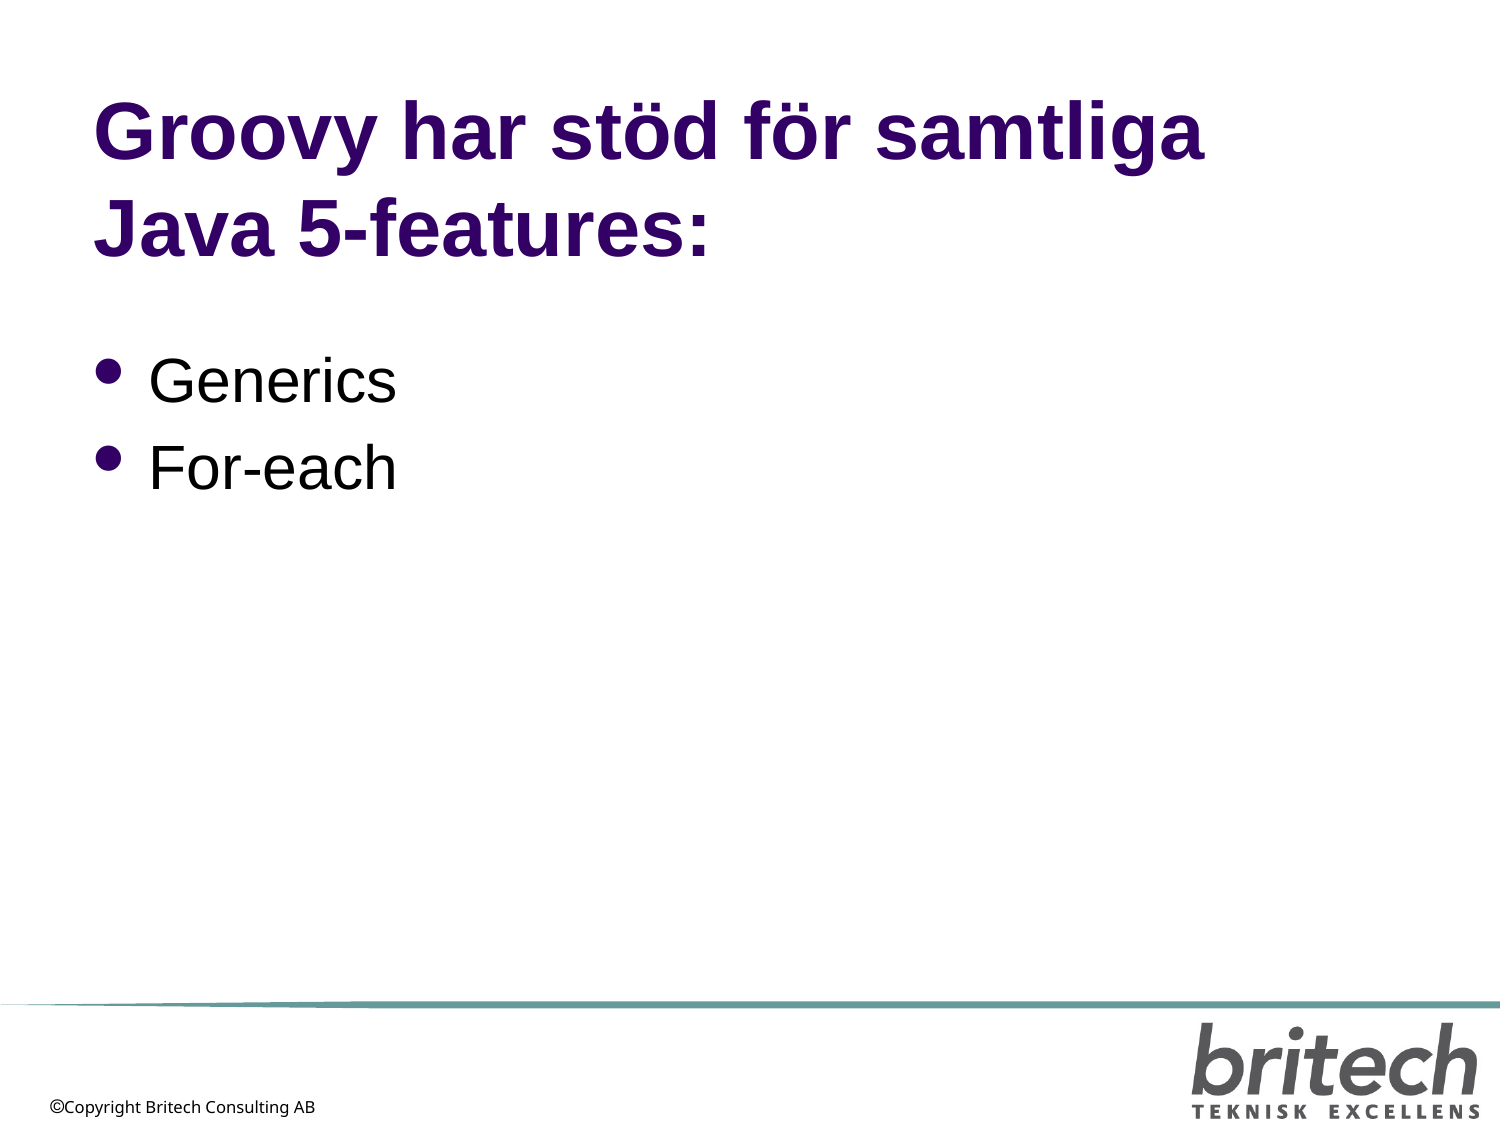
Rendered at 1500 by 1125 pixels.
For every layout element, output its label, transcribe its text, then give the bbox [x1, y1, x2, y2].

title Groovy har stöd för samtliga Java 5-features: [78, 57, 1317, 281]
list Generics For-each [76, 331, 1428, 989]
picture [1170, 1012, 1500, 1125]
